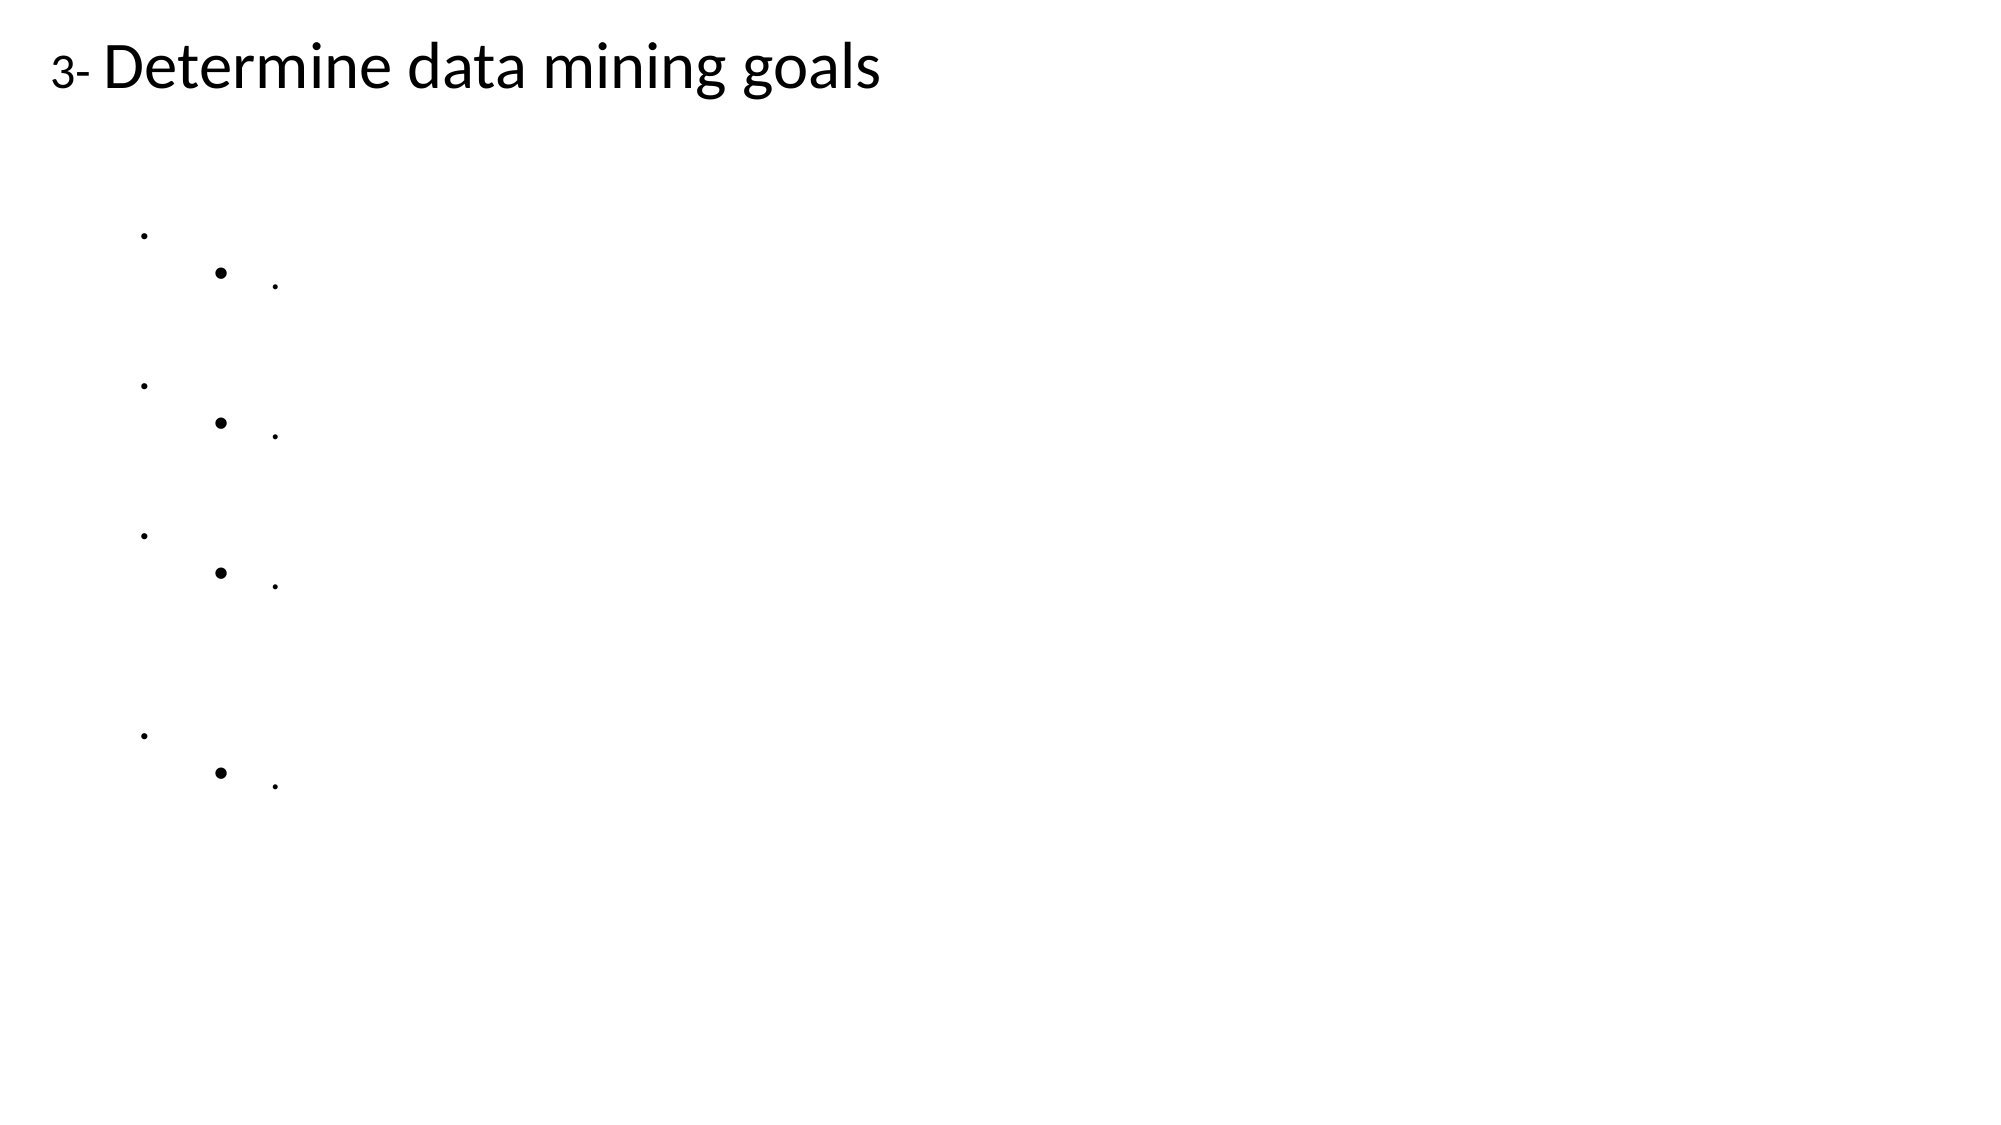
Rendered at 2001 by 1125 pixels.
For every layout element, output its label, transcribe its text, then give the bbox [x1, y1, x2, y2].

text_box . . . . . . . . [124, 190, 1344, 806]
text_box 3- Determine data mining goals [0, 14, 978, 110]
